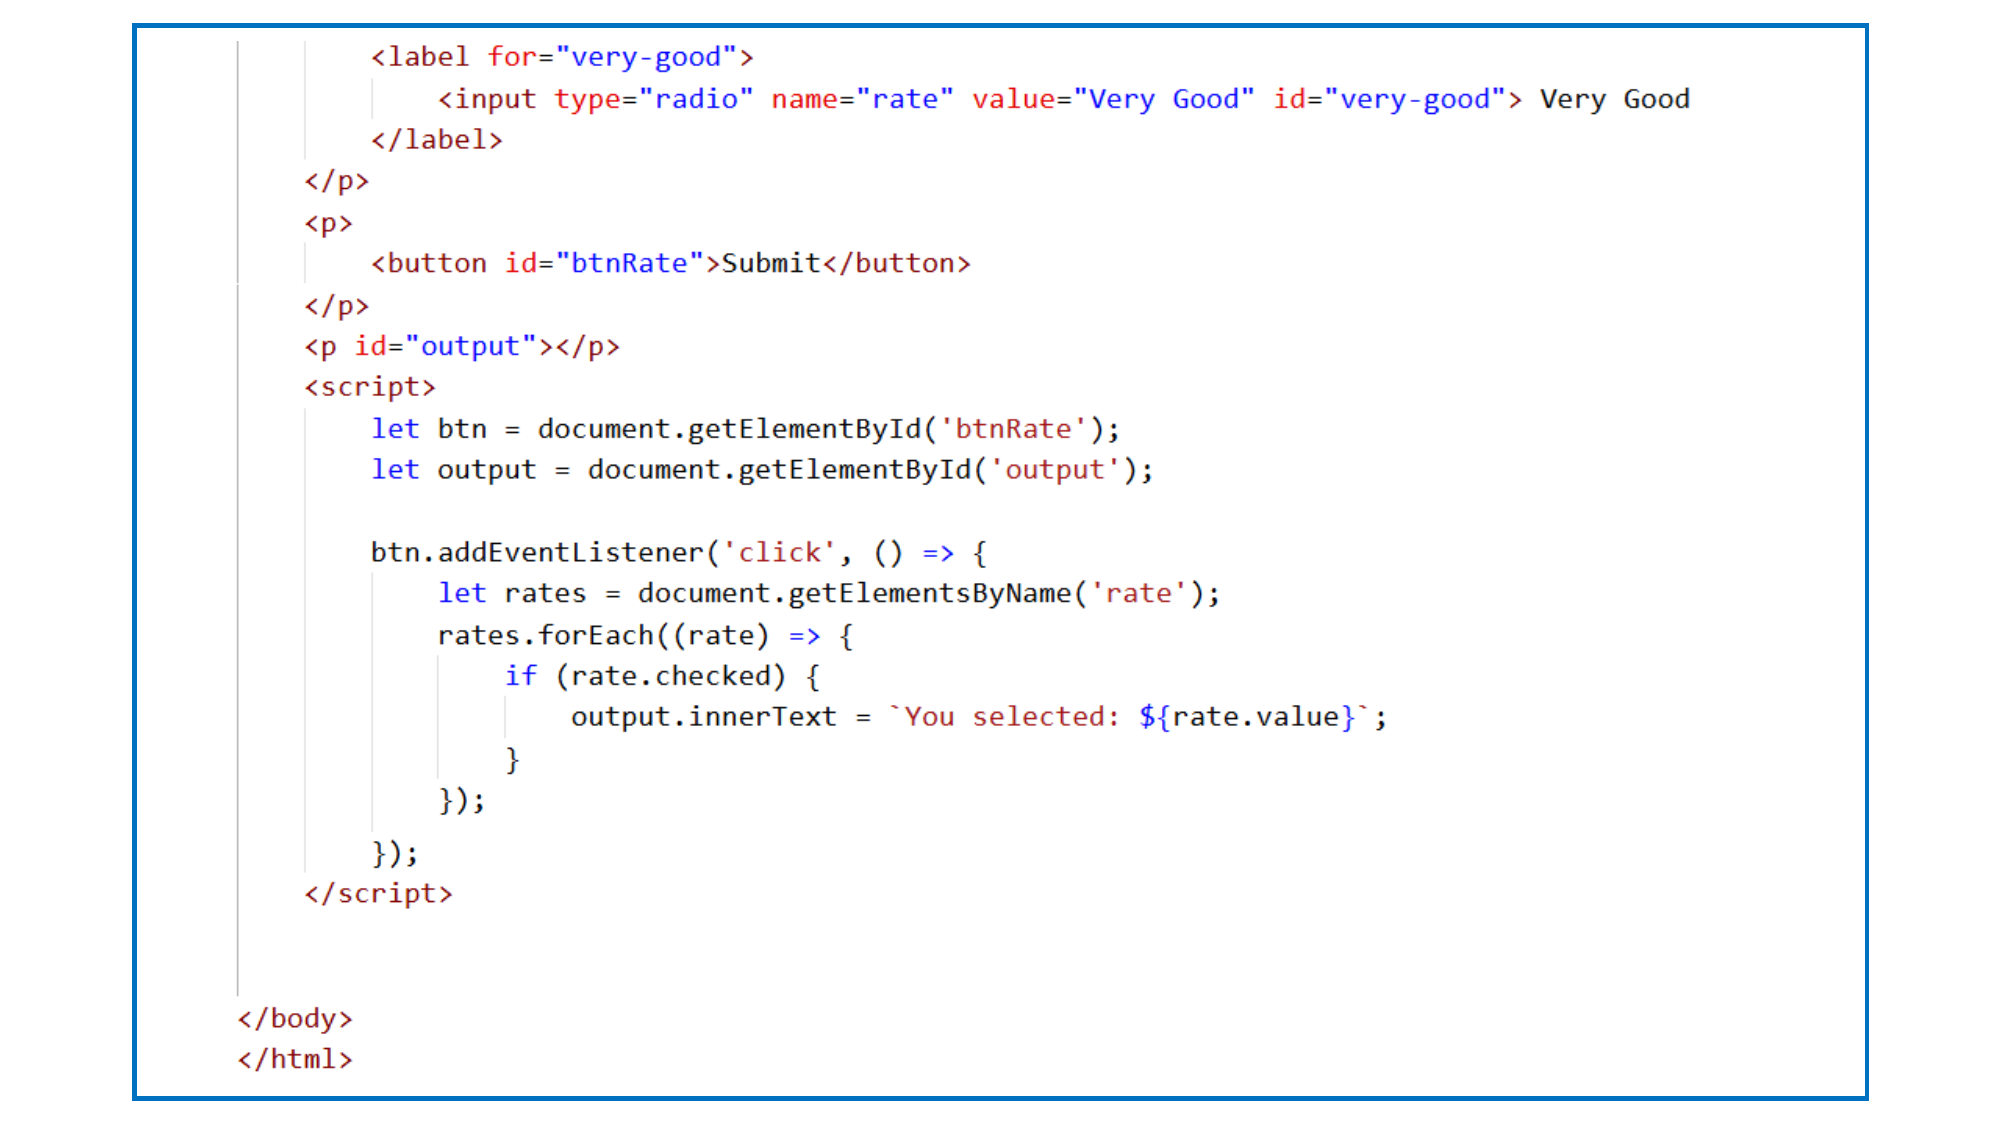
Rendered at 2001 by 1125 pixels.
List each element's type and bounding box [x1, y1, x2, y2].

picture [195, 41, 1805, 1084]
text_box [134, 24, 1868, 1100]
